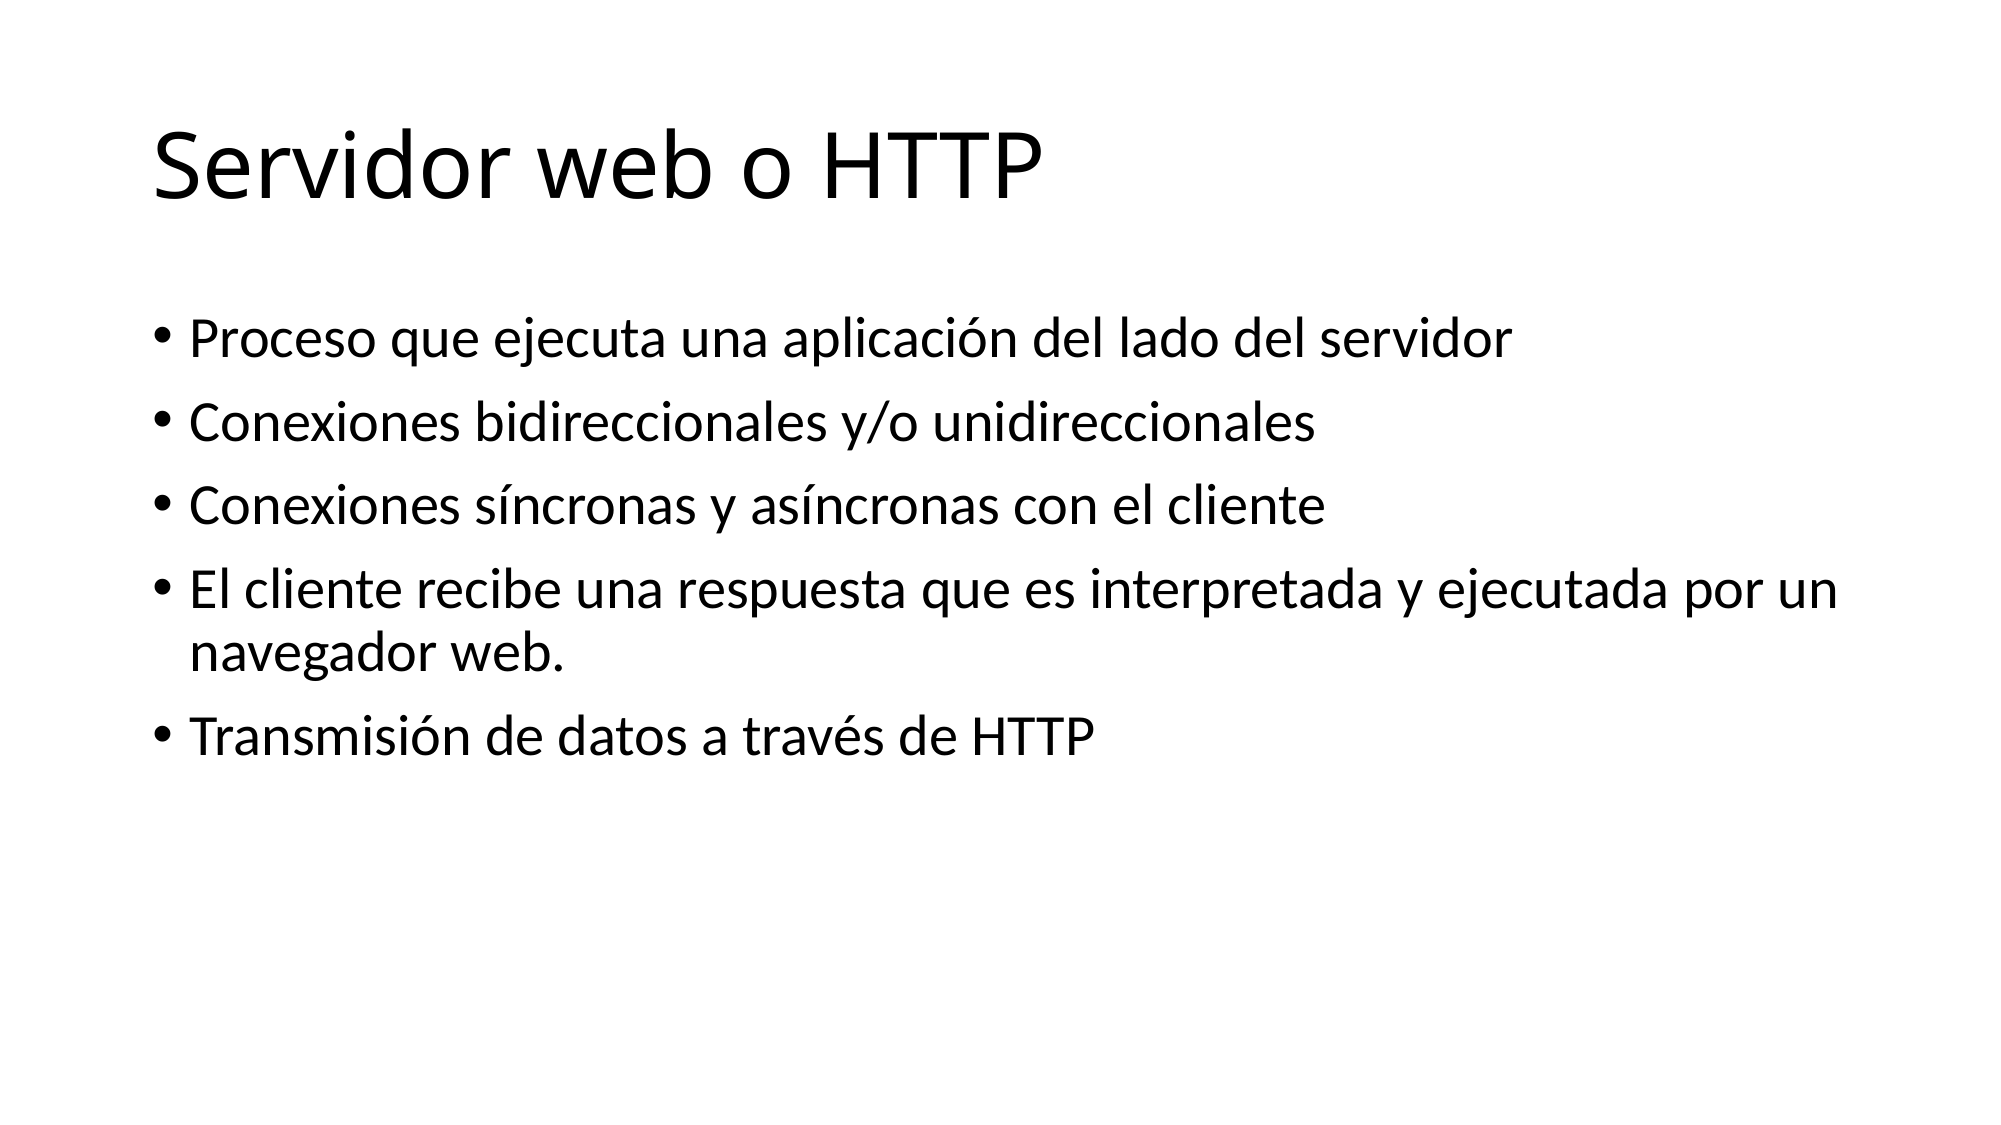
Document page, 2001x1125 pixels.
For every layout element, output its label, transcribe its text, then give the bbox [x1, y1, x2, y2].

title Servidor web o HTTP [137, 59, 1863, 278]
list Proceso que ejecuta una aplicación del lado del servidor Conexiones bidireccionales y/o unidireccionales Conexiones síncronas y asíncronas con el cliente El cliente recibe una respuesta que es interpretada y ejecutada por un navegador web. Transmisión de datos a través de HTTP [137, 299, 1863, 1014]
